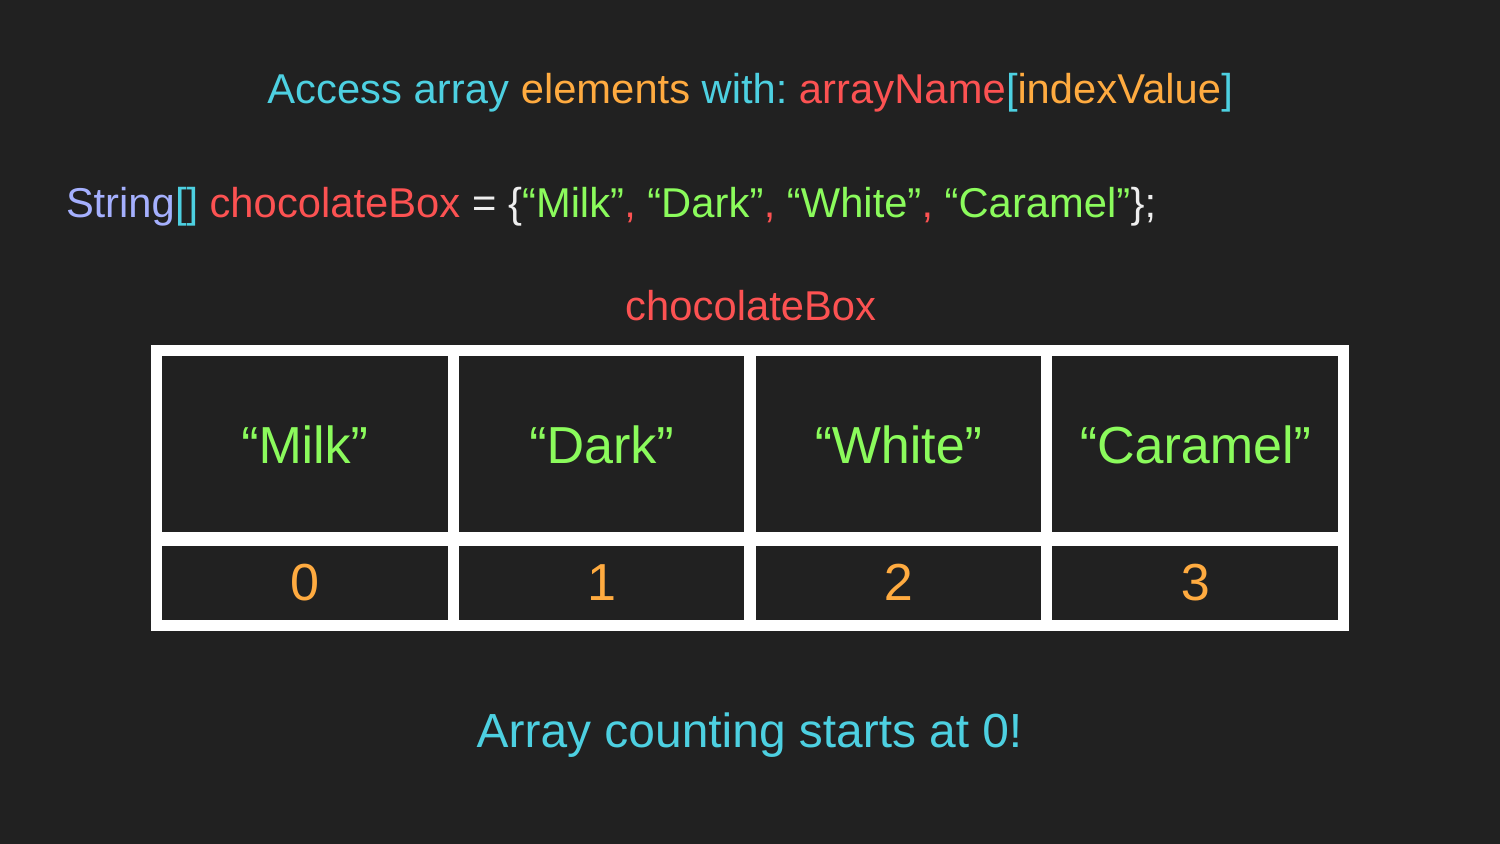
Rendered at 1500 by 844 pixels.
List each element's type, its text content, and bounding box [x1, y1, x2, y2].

list Array counting starts at 0! [51, 676, 1449, 763]
table_header “Dark” [459, 356, 744, 532]
table_header “Caramel” [1052, 356, 1338, 532]
table_header 0 [162, 544, 448, 620]
table_header “Milk” [162, 356, 448, 532]
table_header “White” [756, 356, 1041, 532]
table_header 1 [459, 544, 744, 620]
table_header 2 [756, 544, 1041, 620]
list Access array elements with: arrayName[indexValue] [51, 39, 1449, 126]
table_header 3 [1052, 544, 1338, 620]
list String[] chocolateBox = {“Milk”, “Dark”, “White”, “Caramel”}; [51, 153, 1321, 240]
text_box chocolateBox [454, 263, 1047, 325]
